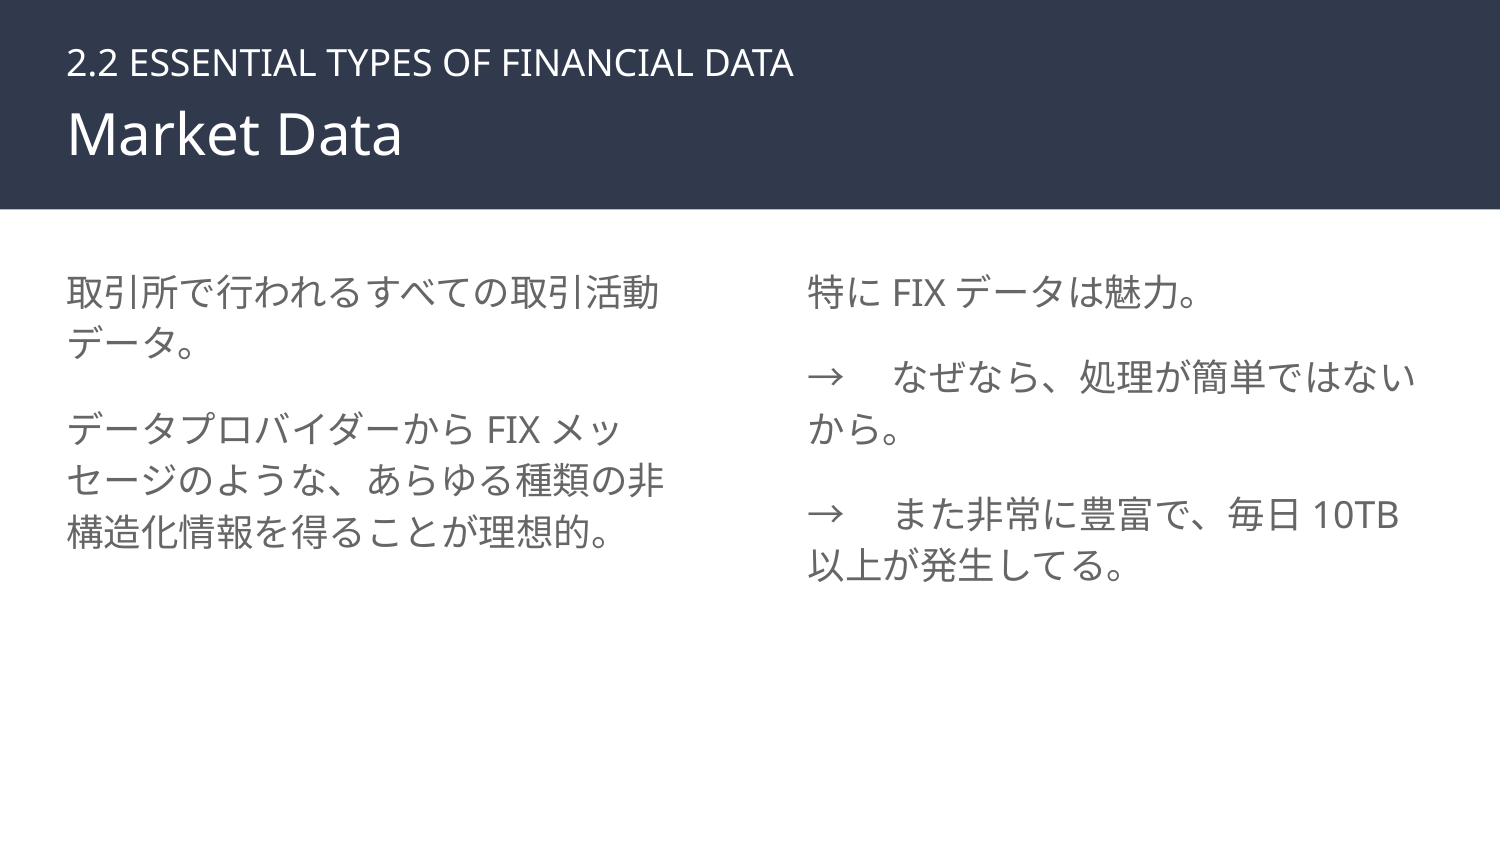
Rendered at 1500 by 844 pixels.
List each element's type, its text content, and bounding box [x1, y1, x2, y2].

title Market Data [51, 127, 1449, 185]
title 2.2 ESSENTIAL TYPES OF FINANCIAL DATA [51, 23, 1449, 127]
list 特にFIXデータは魅力。 → なぜなら、処理が簡単ではないから。 → また非常に豊富で、毎日10TB以上が発生してる。 [792, 247, 1449, 752]
list 取引所で行われるすべての取引活動データ。 データプロバイダーからFIXメッセージのような、あらゆる種類の非構造化情報を得ることが理想的。 [51, 247, 708, 752]
